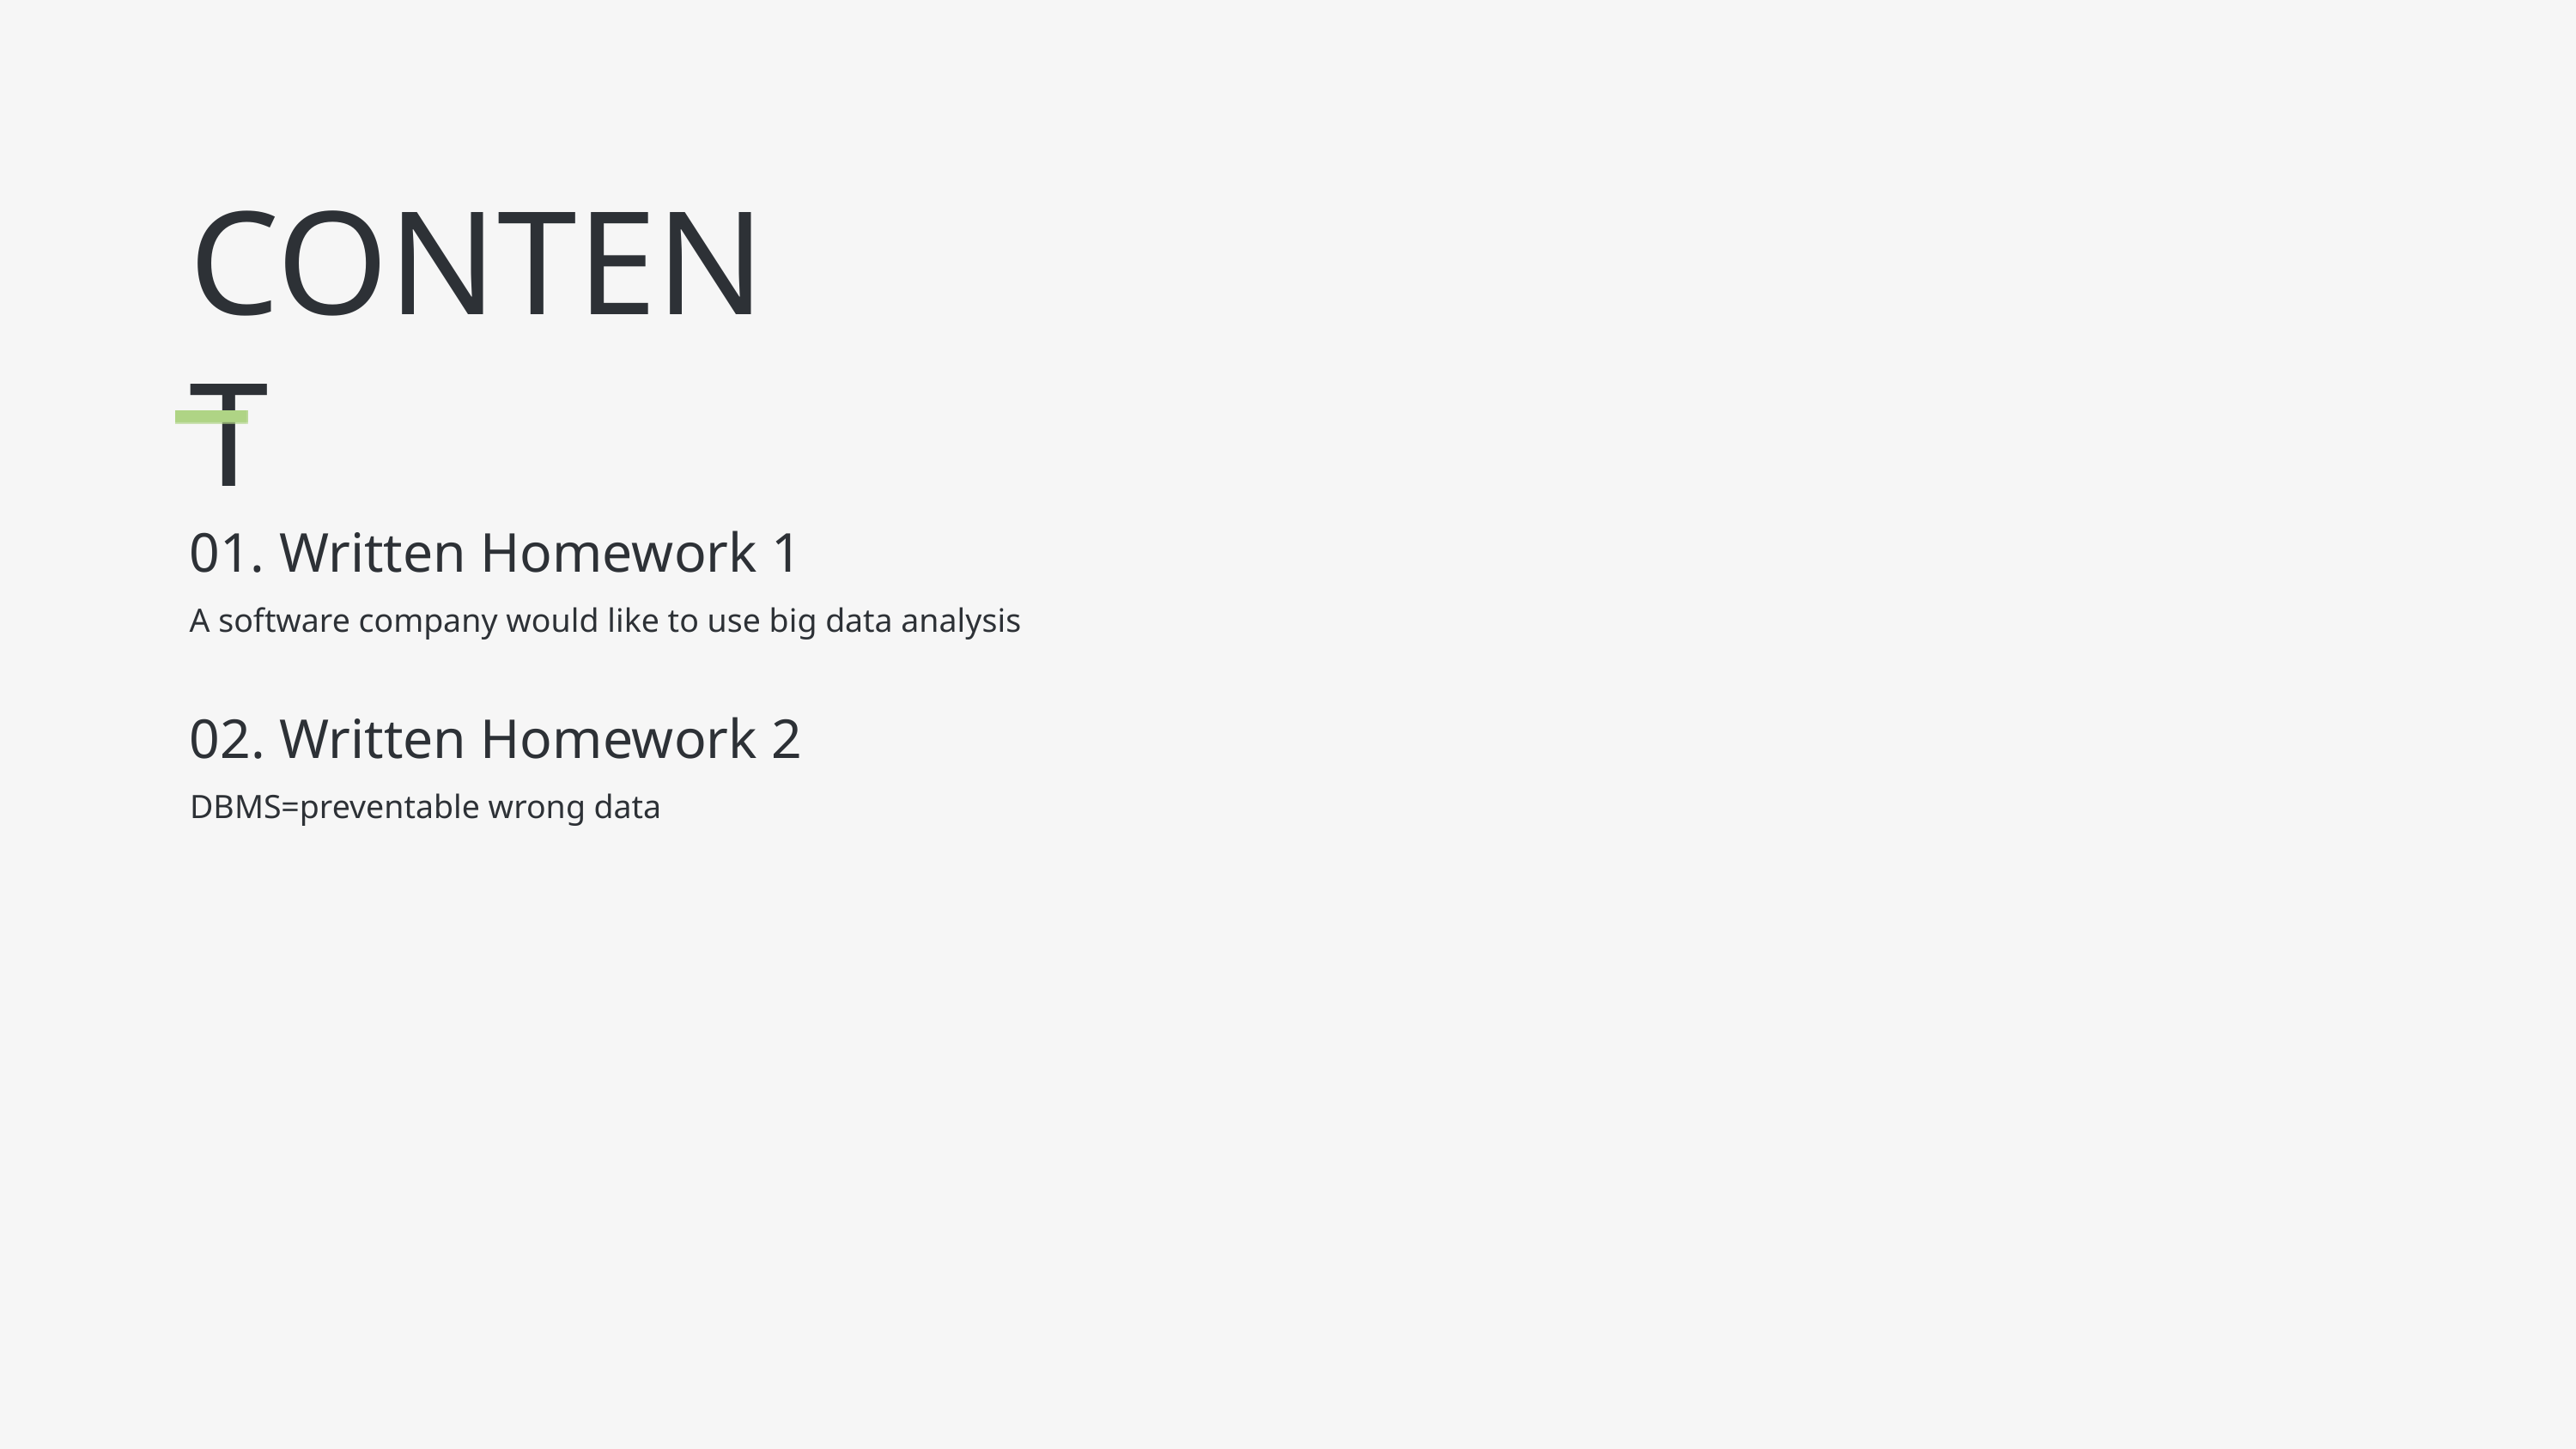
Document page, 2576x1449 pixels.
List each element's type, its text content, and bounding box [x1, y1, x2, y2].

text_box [175, 410, 248, 424]
text_box CONTENT [176, 165, 785, 512]
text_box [176, 512, 1066, 646]
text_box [176, 698, 1066, 833]
